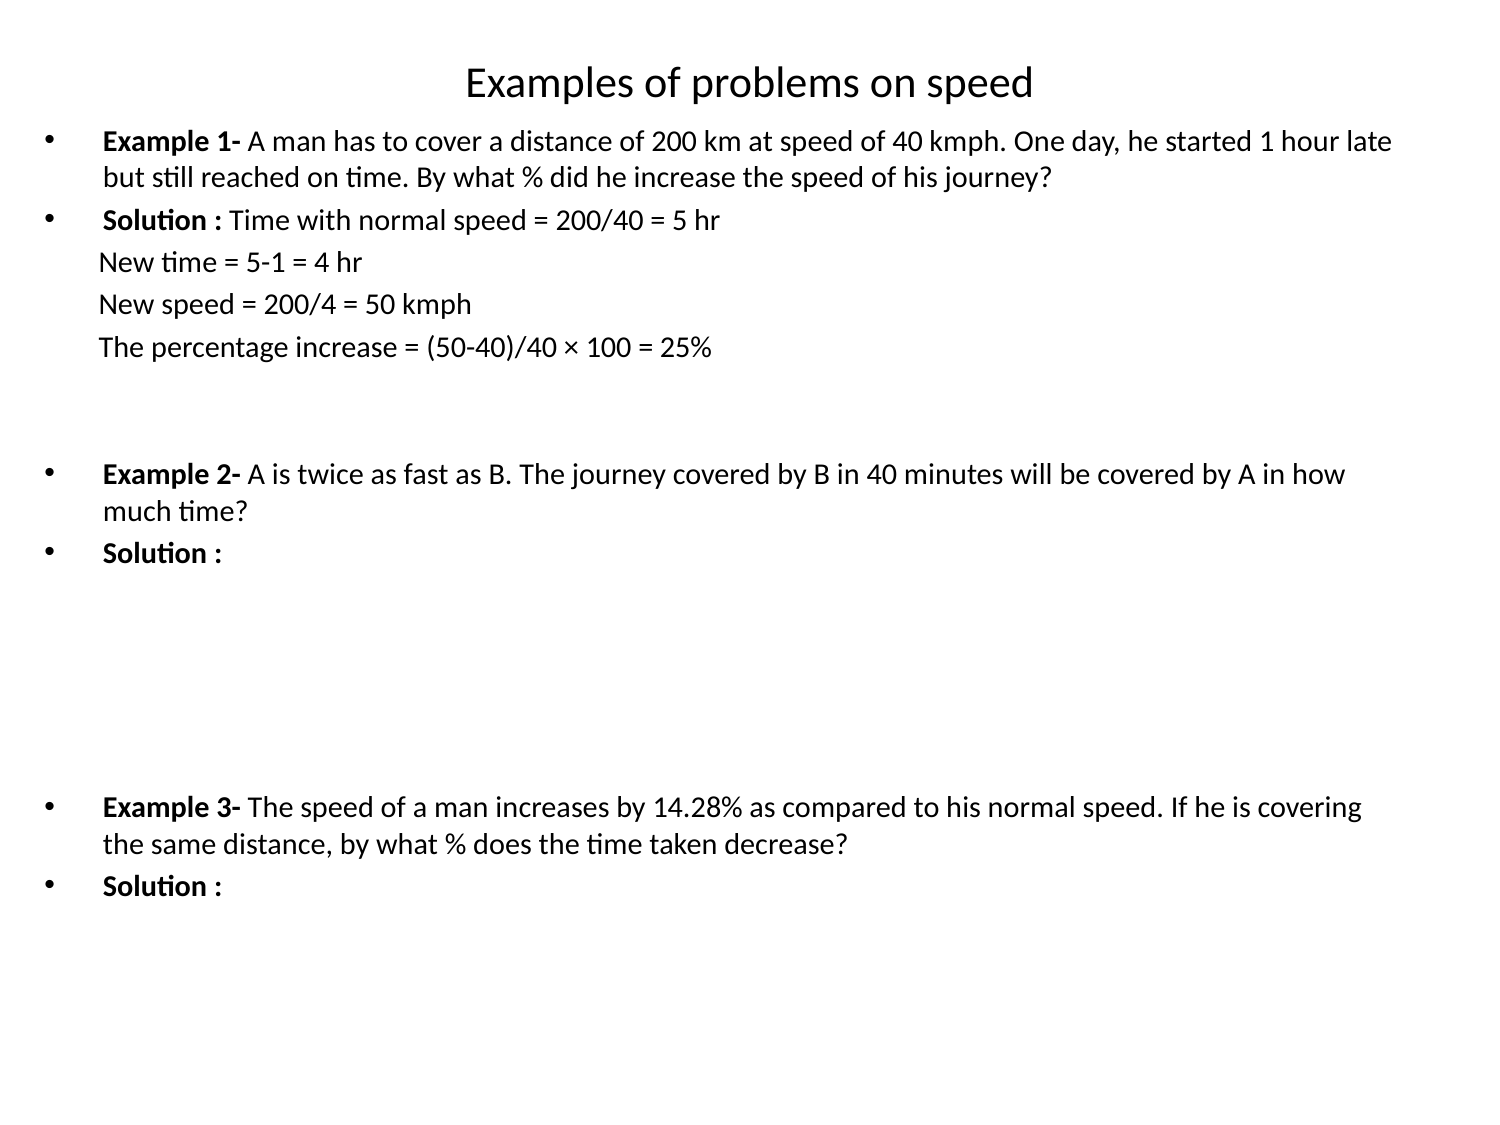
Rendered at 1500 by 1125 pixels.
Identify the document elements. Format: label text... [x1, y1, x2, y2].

title Examples of problems on speed [75, 45, 1425, 113]
list Example 1- A man has to cover a distance of 200 km at speed of 40 kmph. One day, he started 1 hour late but still reached on time. By what % did he increase the speed of his journey? Solution : Time with normal speed = 200/40 = 5 hr New time = 5-1 = 4 hr New speed = 200/4 = 50 kmph The percentage increase = (50-40)/40 × 100 = 25% Example 2- A is twice as fast as B. The journey covered by B in 40 minutes will be covered by A in how much time? Solution : Example 3- The speed of a man increases by 14.28% as compared to his normal speed. If he is covering the same distance, by what % does the time taken decrease? Solution : [29, 113, 1425, 929]
